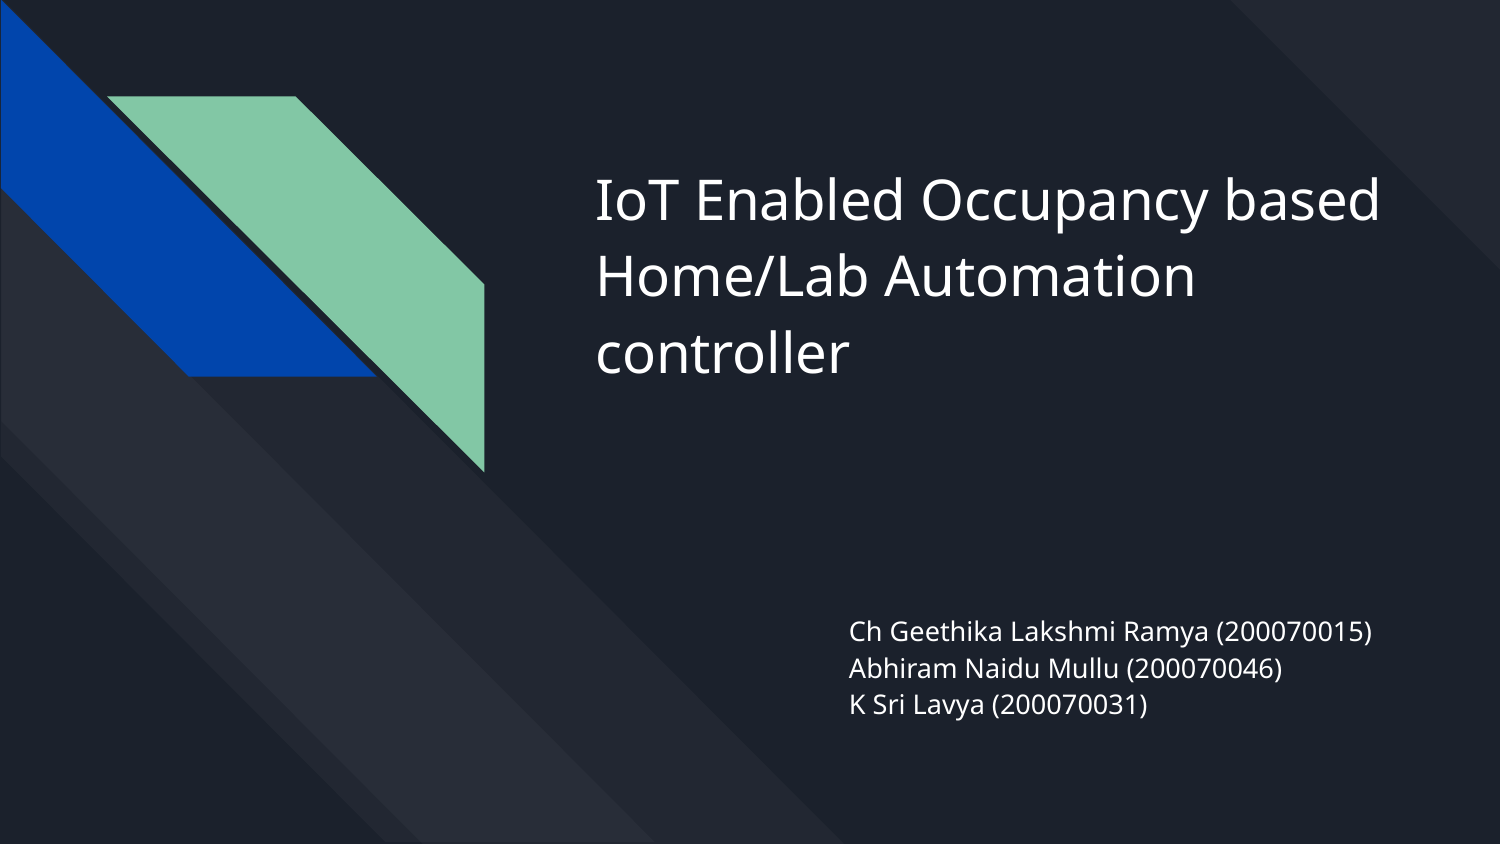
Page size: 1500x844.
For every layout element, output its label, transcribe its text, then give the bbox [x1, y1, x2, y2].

subtitle Ch Geethika Lakshmi Ramya (200070015) Abhiram Naidu Mullu (200070046) K Sri Lavya (200070031) [833, 597, 1404, 800]
title IoT Enabled Occupancy based Home/Lab Automation controller [580, 145, 1404, 405]
